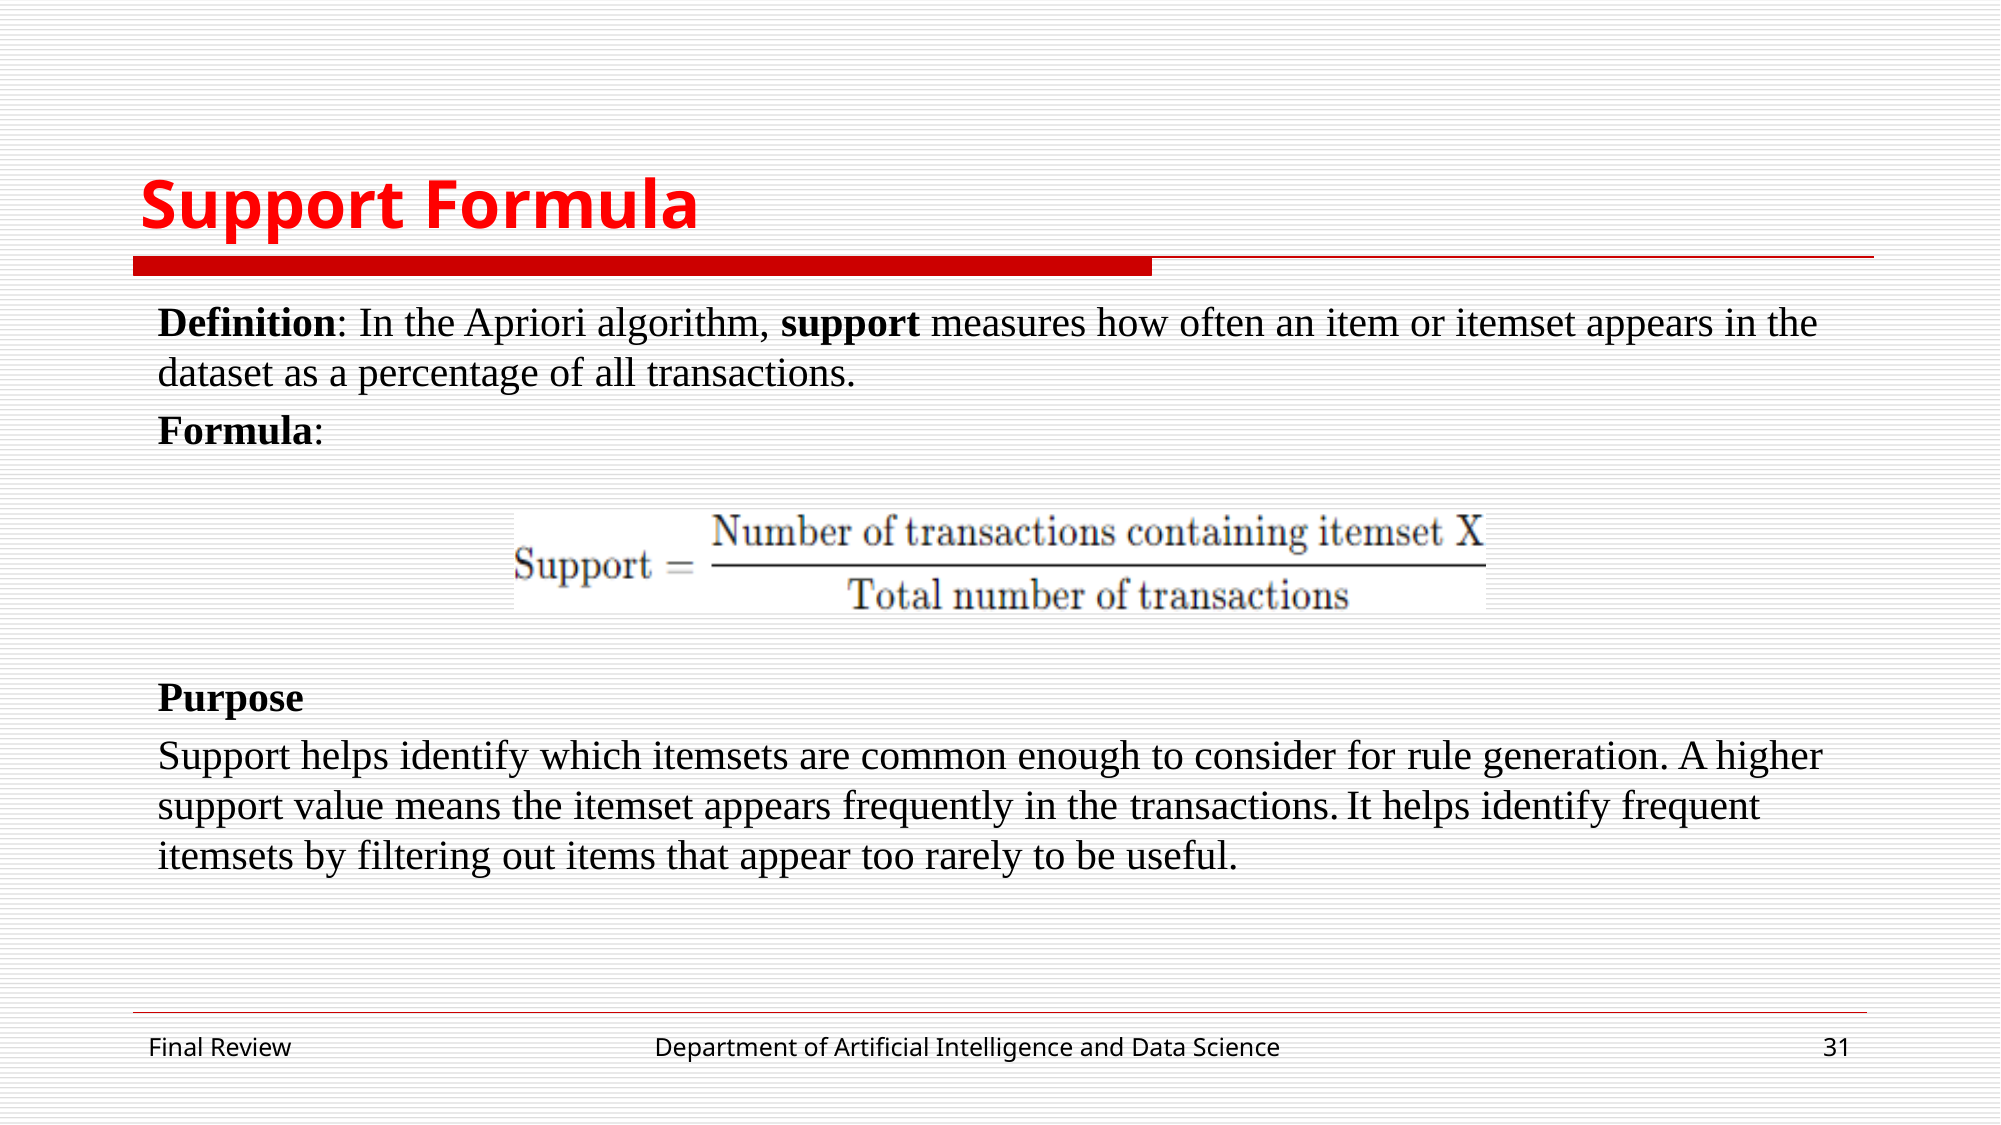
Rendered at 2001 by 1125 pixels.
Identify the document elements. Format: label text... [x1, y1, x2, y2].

text_box Department of Artificial Intelligence and Data Science [468, 1024, 1469, 1070]
title Support Formula [125, 50, 1876, 250]
slide_number Final Review [133, 1024, 567, 1103]
list Definition: In the Apriori algorithm, support measures how often an item or itemset appears in the dataset as a percentage of all transactions. Formula: Purpose Support helps identify which itemsets are common enough to consider for rule generation. A higher support value means the itemset appears frequently in the transactions. It helps identify frequent itemsets by filtering out items that appear too rarely to be useful. [123, 287, 1874, 988]
slide_number 31 [1433, 1024, 1867, 1103]
picture [0, 0, 2001, 1125]
